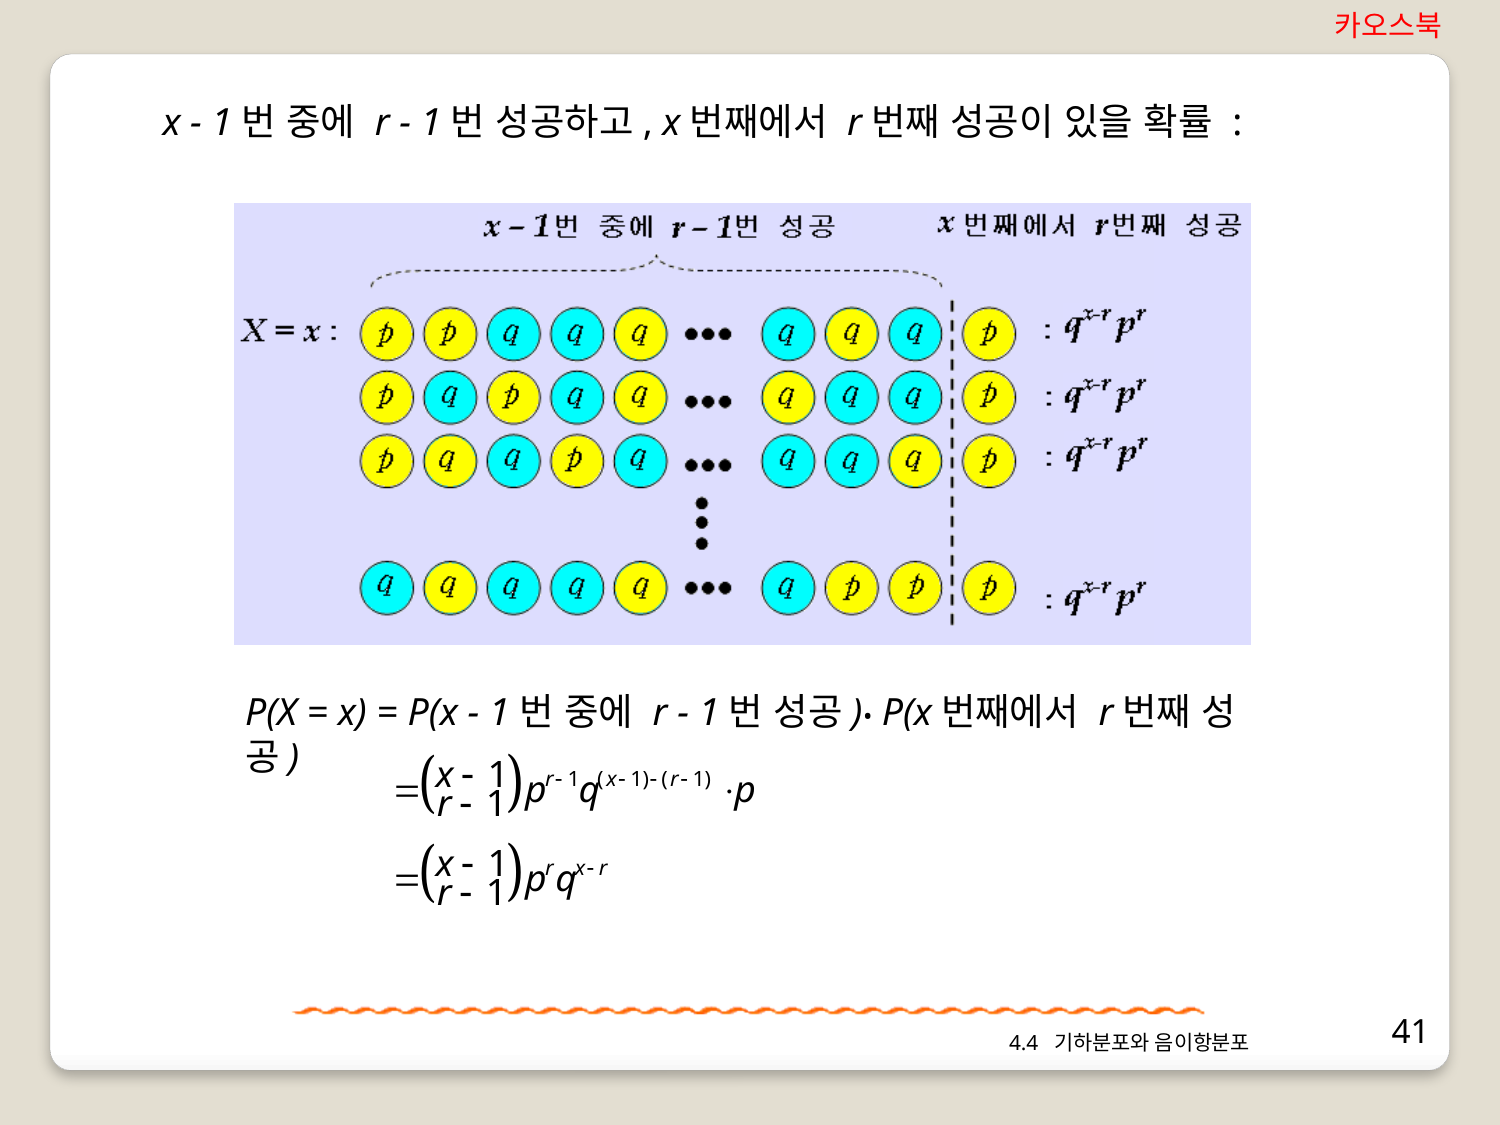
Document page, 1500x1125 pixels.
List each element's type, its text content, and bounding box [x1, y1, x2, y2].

slide_number 41 [1369, 1002, 1445, 1063]
text_box x - 1번 중에 r - 1번 성공하고, x번째에서 r번째 성공이 있을 확률 : [147, 90, 1341, 150]
footer 4.4 기하분포와 음이항분포 [994, 1002, 1369, 1063]
picture [281, 1003, 1219, 1020]
picture [234, 203, 1251, 645]
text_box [229, 680, 1306, 926]
text_box 카오스북 [1277, 0, 1500, 50]
